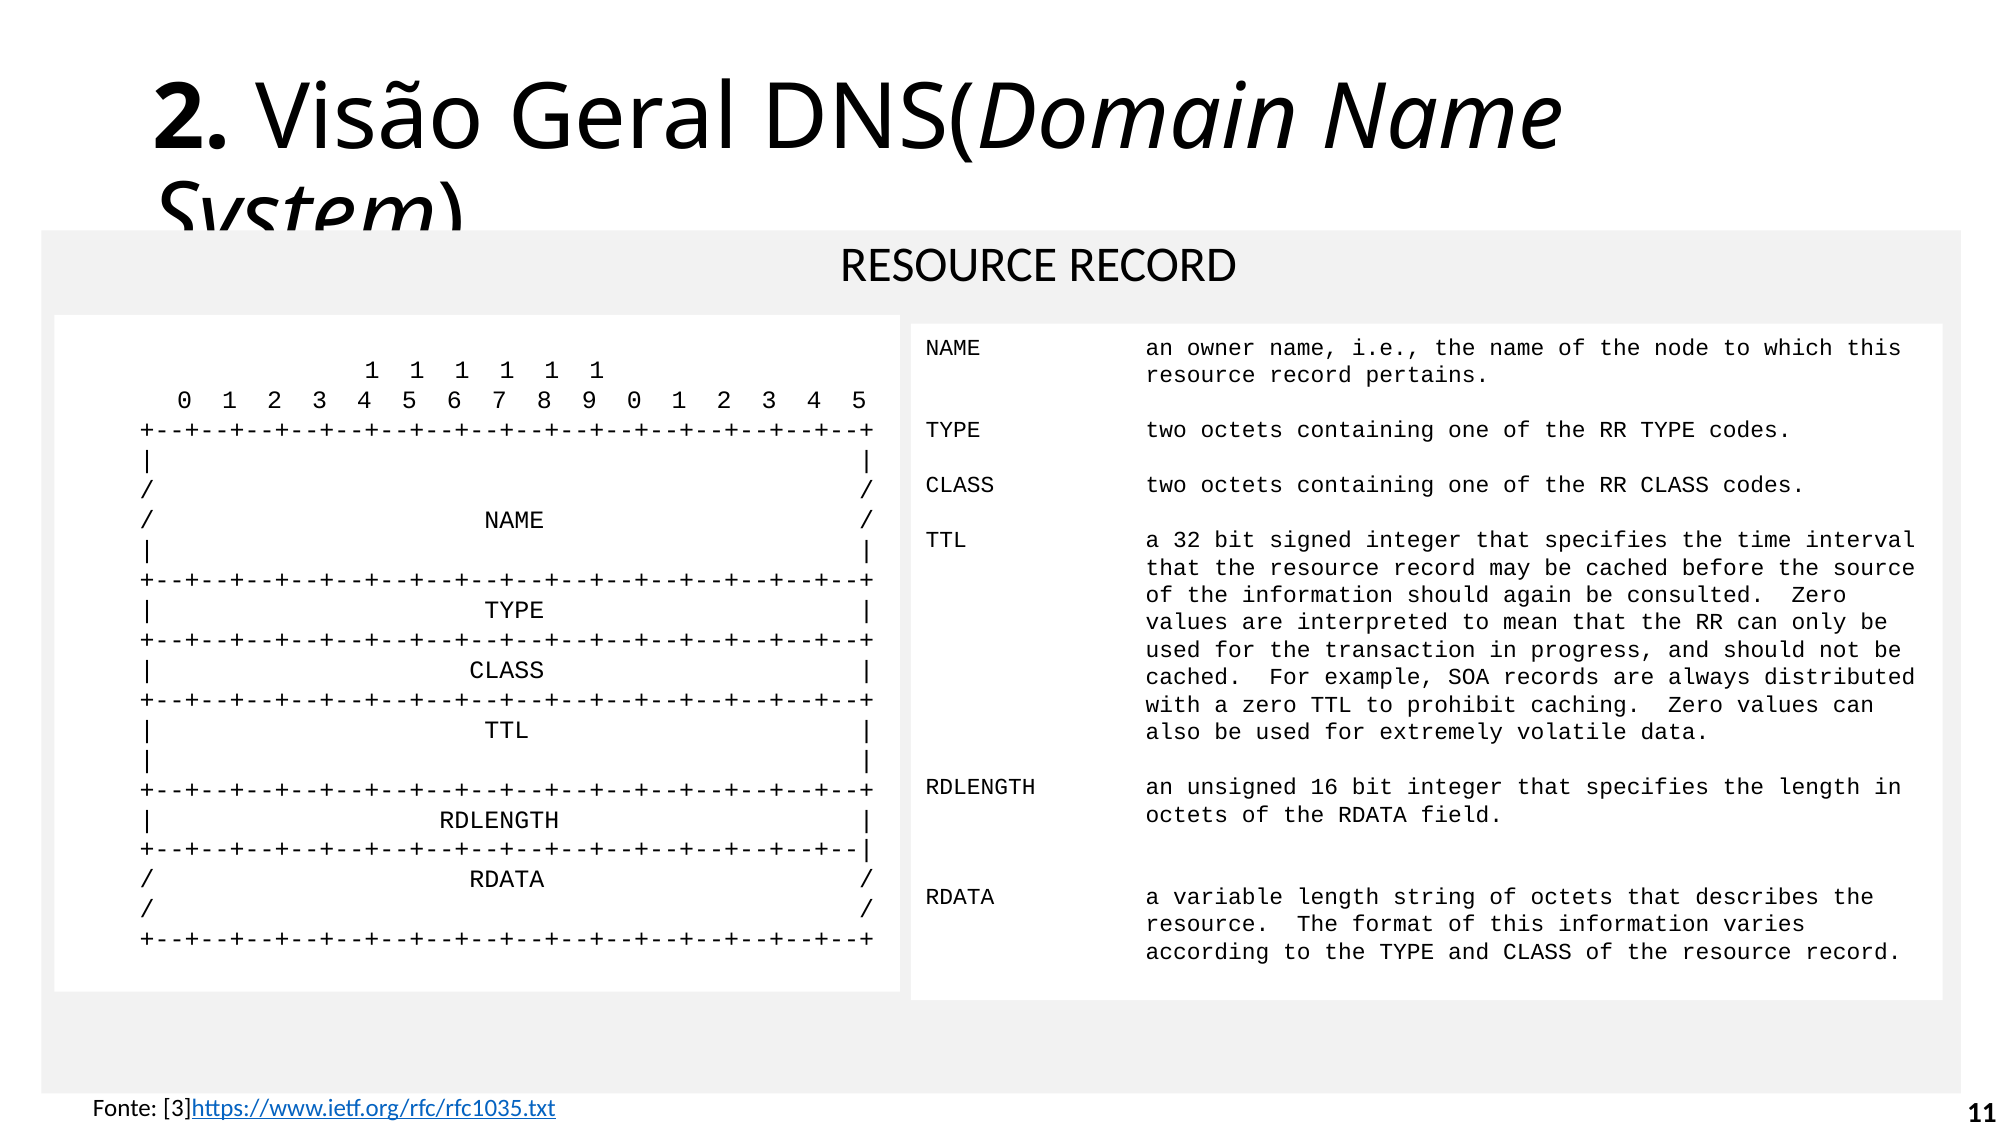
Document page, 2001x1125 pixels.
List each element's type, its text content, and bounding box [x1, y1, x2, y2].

text_box Fonte: [3]https://www.ietf.org/rfc/rfc1035.txt [78, 1083, 1843, 1125]
list RESOURCE RECORD [41, 230, 1961, 1094]
text_box NAME an owner name, i.e., the name of the node to which this resource record pertains. TYPE two octets containing one of the RR TYPE codes. CLASS two octets containing one of the RR CLASS codes. TTL a 32 bit signed integer that specifies the time interval that the resource record may be cached before the source of the information should again be consulted. Zero values are interpreted to mean that the RR can only be used for the transaction in progress, and should not be cached. For example, SOA records are always distributed with a zero TTL to prohibit caching. Zero values can also be used for extremely volatile data. RDLENGTH an unsigned 16 bit integer that specifies the length in octets of the RDATA field. RDATA a variable length string of octets that describes the resource. The format of this information varies according to the TYPE and CLASS of the resource record. [910, 322, 1944, 1001]
title 2. Visão Geral DNS(Domain Name System) [137, 59, 1863, 230]
text_box 1 1 1 1 1 1 0 1 2 3 4 5 6 7 8 9 0 1 2 3 4 5 +--+--+--+--+--+--+--+--+--+--+--+--+--+--+--+--+ | | / / / NAME / | | +--+--+--+--+--+--+--+--+--+--+--+--+--+--+--+--+ | TYPE | +--+--+--+--+--+--+--+--+--+--+--+--+--+--+--+--+ | CLASS | +--+--+--+--+--+--+--+--+--+--+--+--+--+--+--+--+ | TTL | | | +--+--+--+--+--+--+--+--+--+--+--+--+--+--+--+--+ | RDLENGTH | +--+--+--+--+--+--+--+--+--+--+--+--+--+--+--+--| / RDATA / / / +--+--+--+--+--+--+--+--+--+--+--+--+--+--+--+--+ [53, 314, 901, 993]
